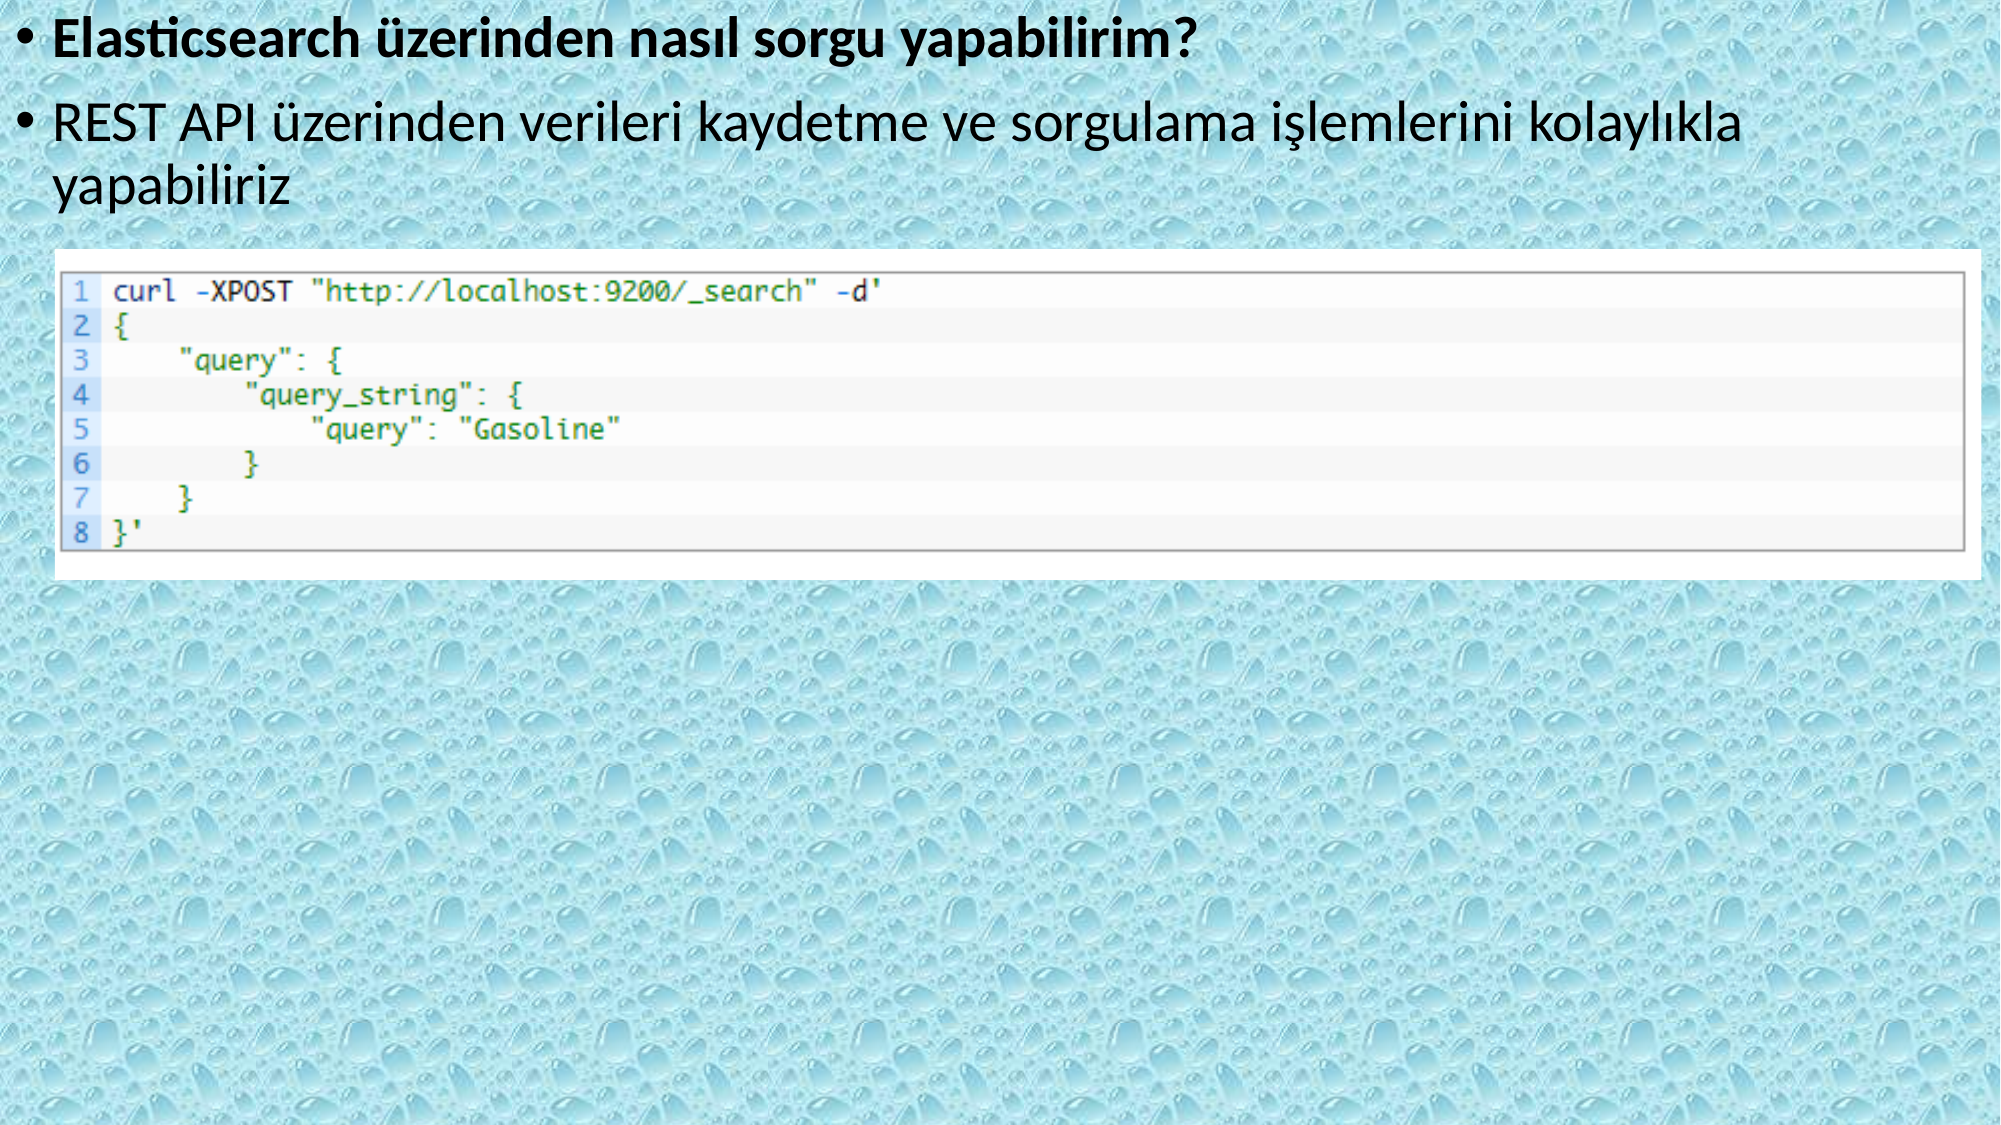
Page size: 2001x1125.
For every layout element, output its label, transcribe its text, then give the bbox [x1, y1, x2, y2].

picture [54, 249, 1982, 580]
list Elasticsearch üzerinden nasıl sorgu yapabilirim? REST API üzerinden verileri kaydetme ve sorgulama işlemlerini kolaylıkla yapabiliriz [0, 0, 2000, 1125]
